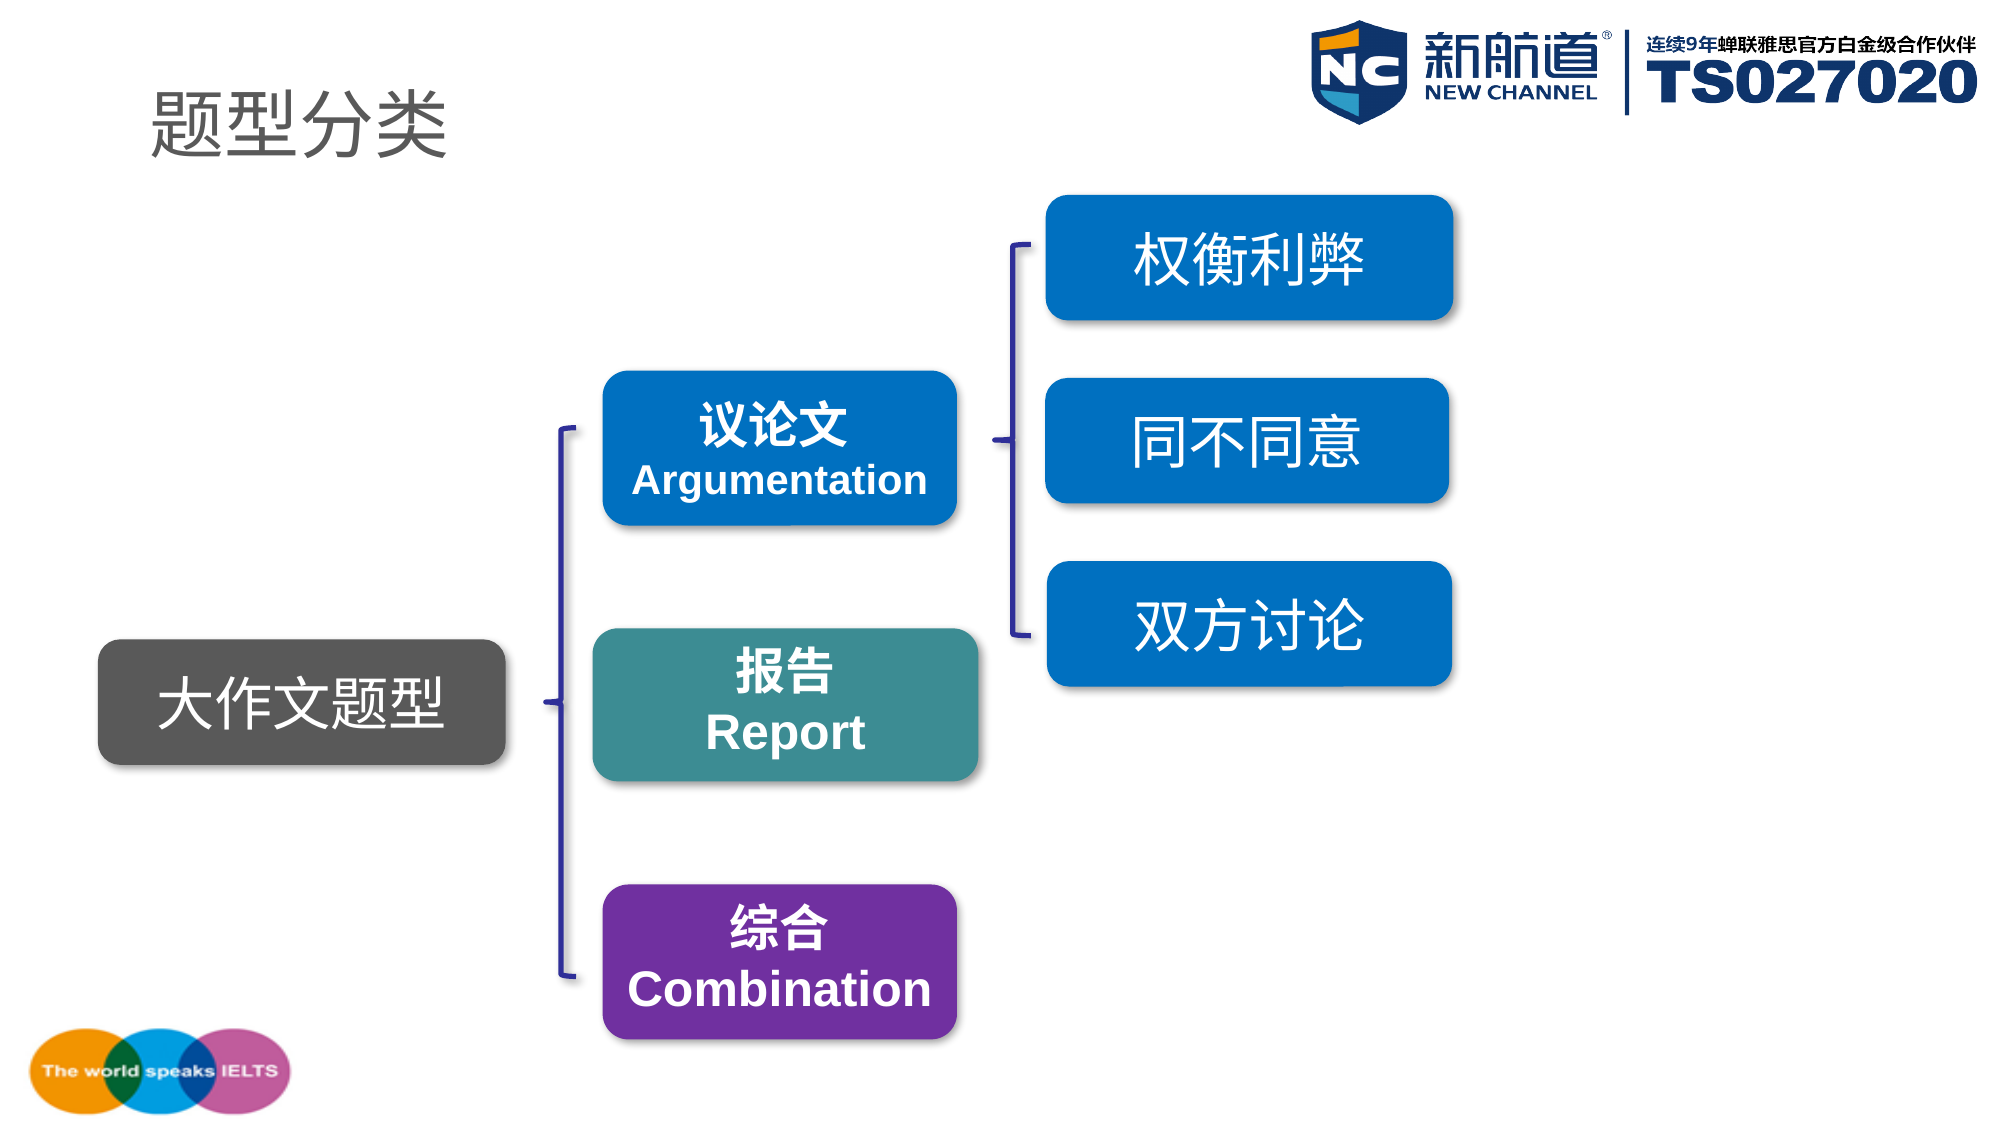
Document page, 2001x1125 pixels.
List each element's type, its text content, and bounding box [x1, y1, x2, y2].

text_box 同不同意 [1045, 377, 1450, 504]
text_box [993, 258, 1031, 637]
text_box [545, 426, 577, 978]
picture [1299, 0, 1983, 146]
text_box 大作文题型 [97, 639, 506, 765]
text_box 题型分类 [99, 70, 1900, 258]
text_box 议论文Argumentation [600, 368, 960, 528]
text_box 权衡利弊 [1045, 258, 1454, 321]
text_box 双方讨论 [1046, 561, 1453, 687]
text_box 综合 Combination [600, 882, 960, 1042]
picture [4, 1024, 311, 1122]
text_box 报告 Report [590, 626, 981, 784]
